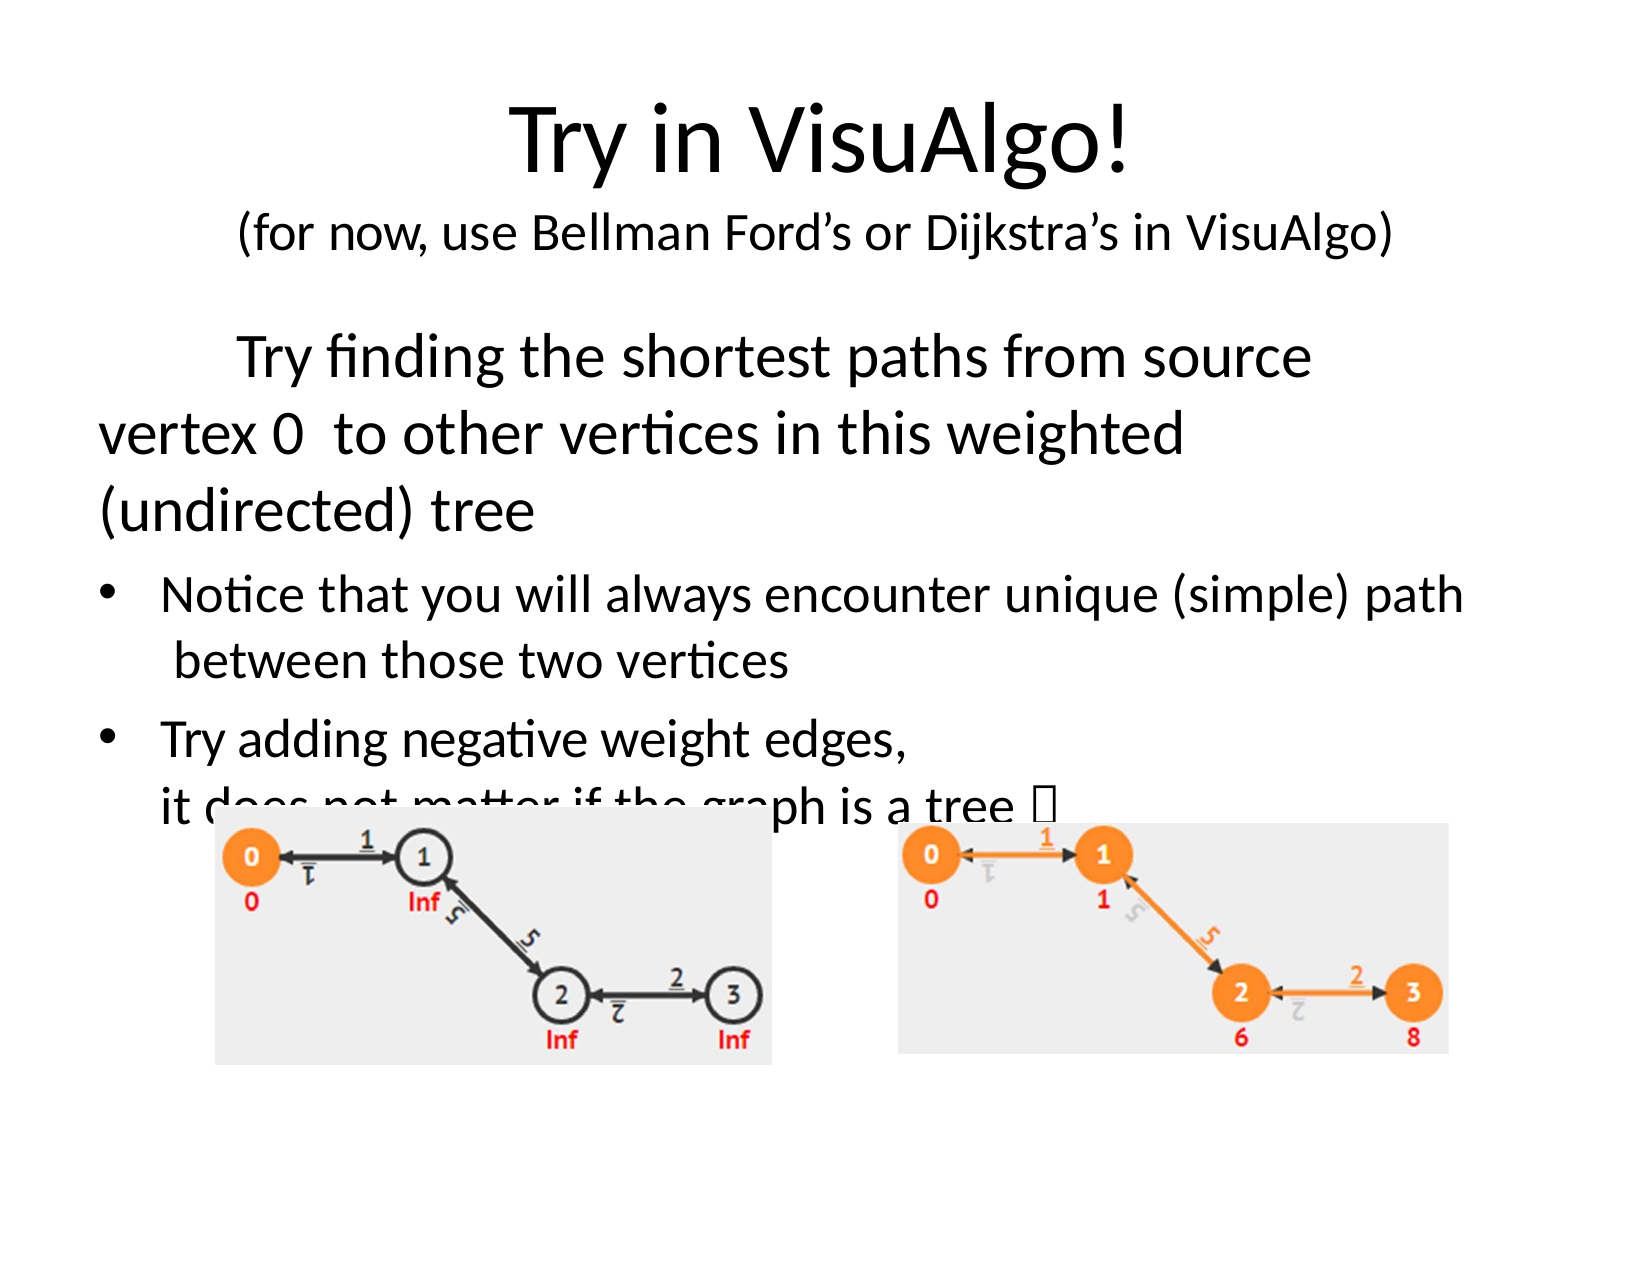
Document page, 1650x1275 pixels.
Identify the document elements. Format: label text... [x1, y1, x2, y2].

text_box [213, 805, 772, 1065]
text_box (for now, use Bellman Ford’s or Dijkstra’s in VisuAlgo) Try finding the shortest paths from source vertex 0 to other vertices in this weighted (undirected) tree Notice that you will always encounter unique (simple) path between those two vertices Try adding negative weight edges, it does not matter if the graph is a tree  [96, 196, 1475, 835]
text_box [897, 822, 1449, 1054]
title Try in VisuAlgo! [152, 47, 1498, 285]
